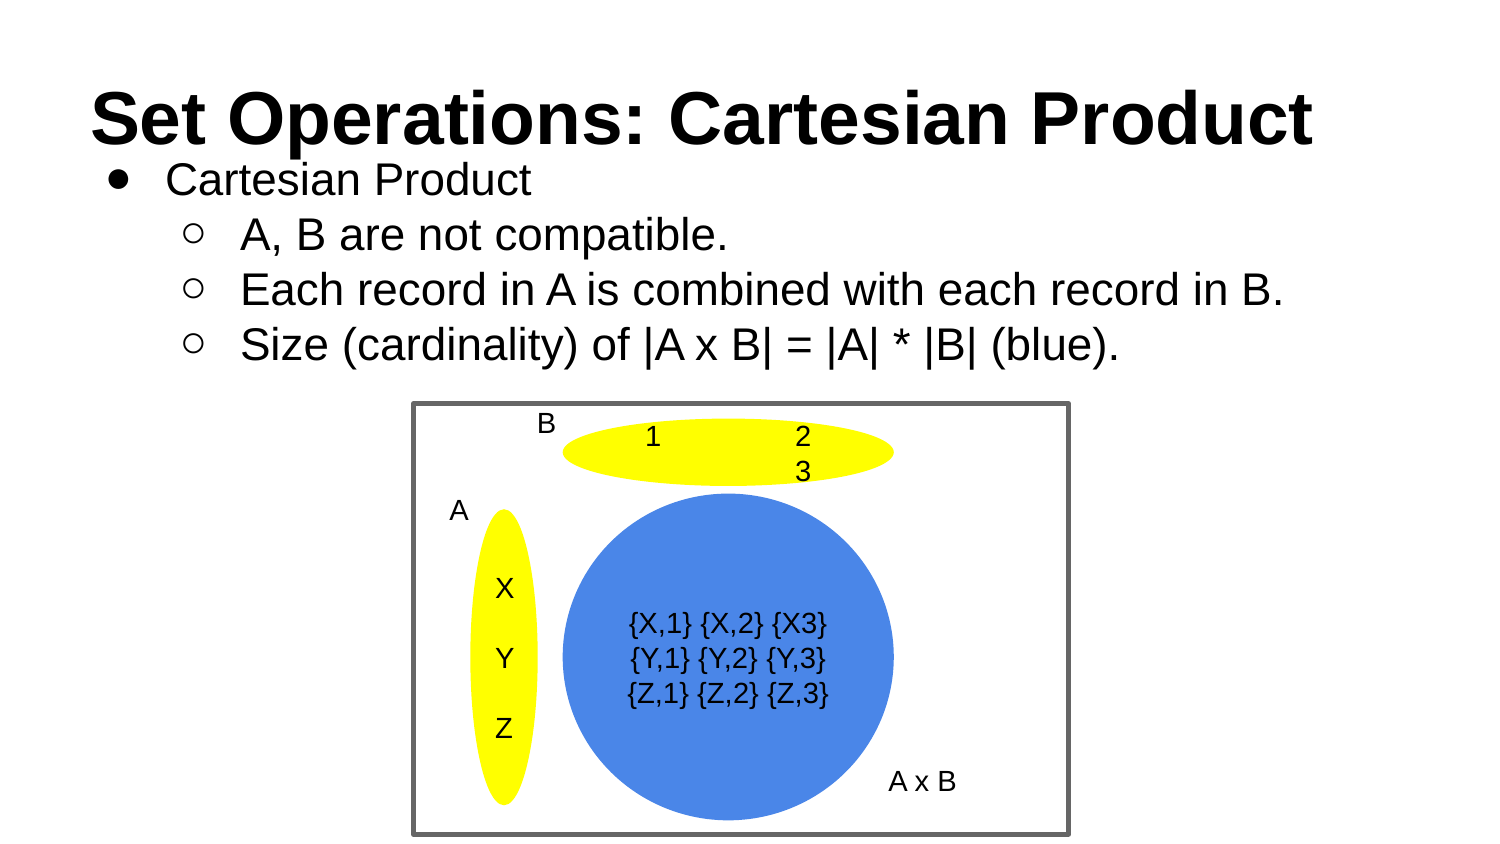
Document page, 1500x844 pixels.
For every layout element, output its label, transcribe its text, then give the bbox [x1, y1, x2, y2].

text_box {X,1} {X,2} {X3} {Y,1} {Y,2} {Y,3} {Z,1} {Z,2} {Z,3} [562, 493, 894, 821]
text_box [413, 403, 1069, 835]
text_box A [434, 476, 502, 535]
text_box B [521, 389, 590, 447]
text_box A x B [873, 747, 983, 806]
title Set Operations: Cartesian Product [75, 33, 1425, 134]
text_box X Y Z [470, 509, 538, 806]
text_box 1 2 3 [562, 418, 894, 486]
list Cartesian Product A, B are not compatible. Each record in A is combined with each record in B. Size (cardinality) of |A x B| = |A| * |B| (blue). [75, 134, 1445, 382]
